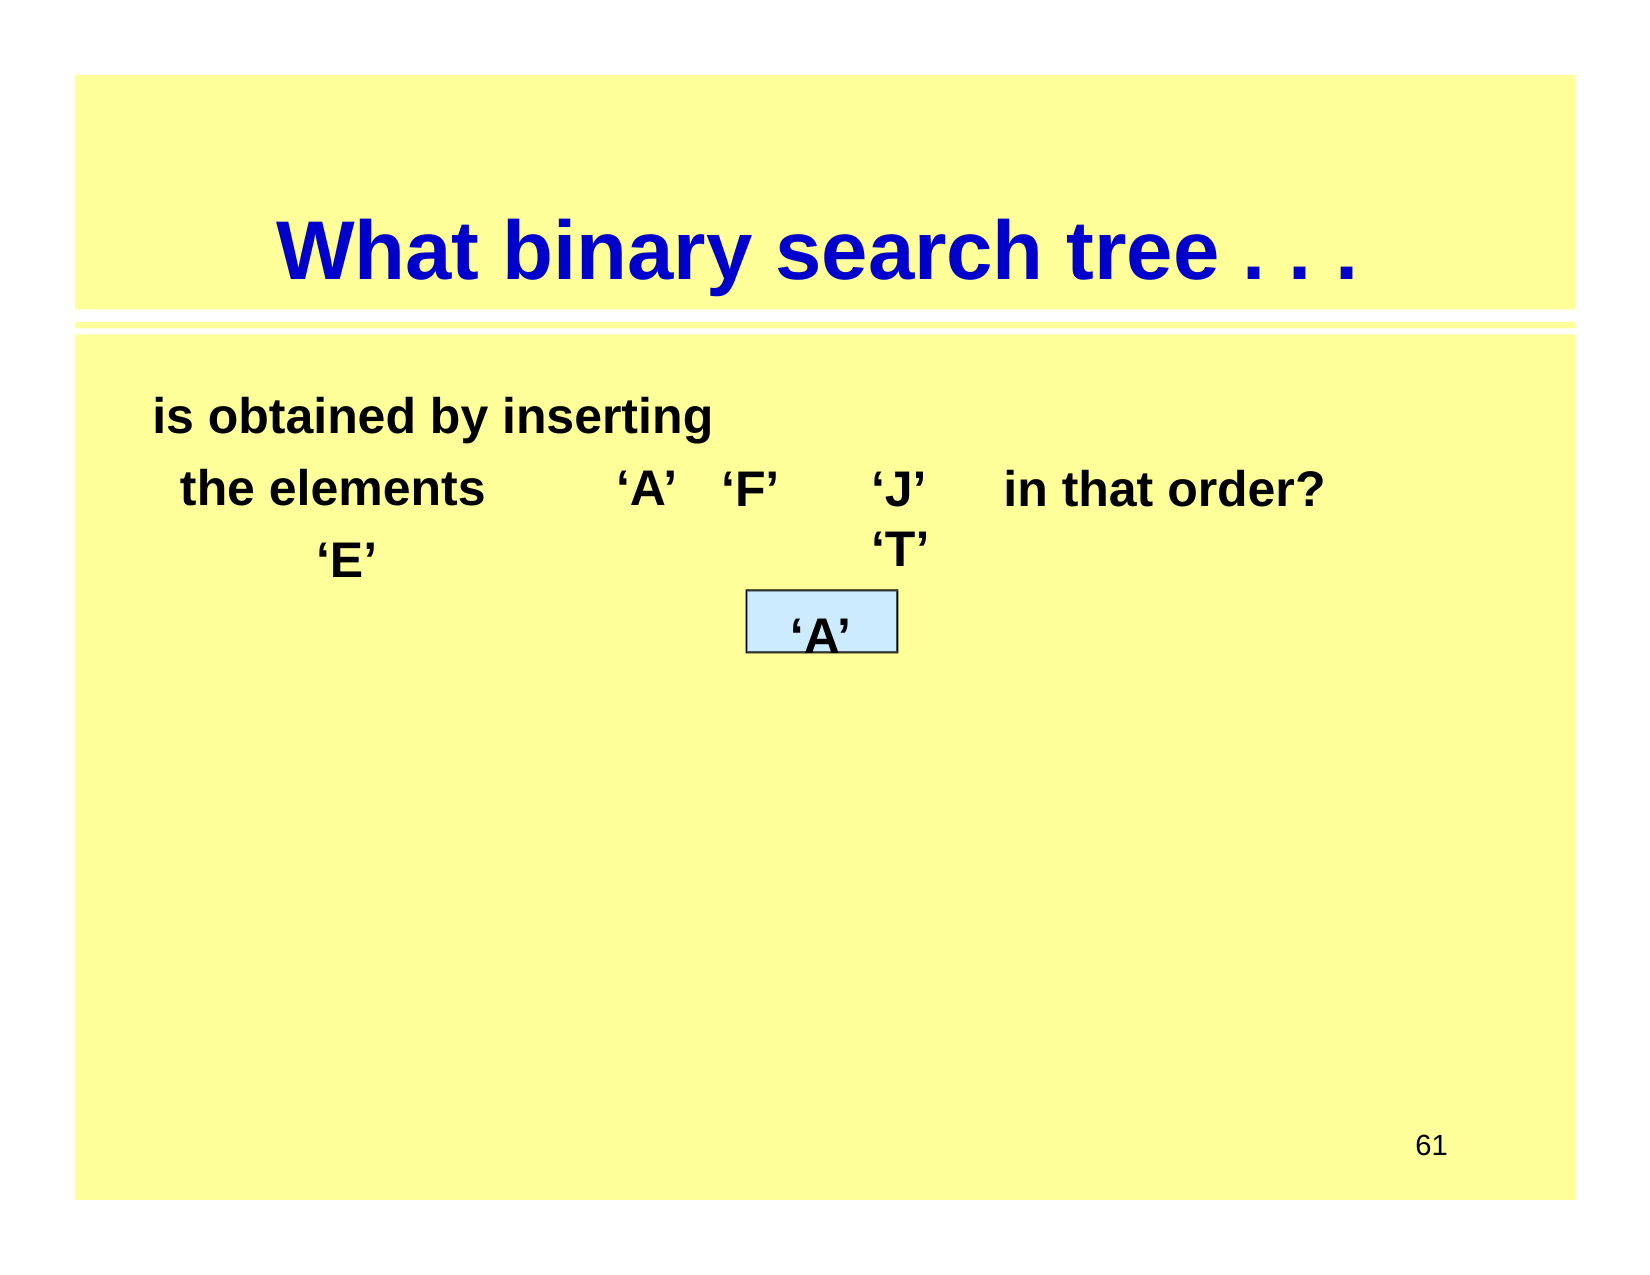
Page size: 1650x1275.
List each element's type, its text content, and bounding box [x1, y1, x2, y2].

title What binary search tree . . . [920, 235, 945, 278]
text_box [745, 589, 899, 654]
title What binary search tree . . . [582, 235, 621, 278]
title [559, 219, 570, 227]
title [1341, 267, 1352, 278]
title What binary search tree . . . [1177, 235, 1216, 279]
text_box in that order? [1001, 453, 1328, 516]
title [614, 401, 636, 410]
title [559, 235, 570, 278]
title What binary search tree . . . [998, 219, 1037, 278]
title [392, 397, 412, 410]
title What binary search tree . . . [825, 235, 864, 279]
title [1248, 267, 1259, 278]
title What binary search tree . . . [408, 235, 451, 279]
title What binary search tree . . . [360, 219, 399, 278]
title What binary search tree . . . [950, 235, 989, 279]
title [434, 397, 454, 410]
text_box ‘F’ ‘J’ ‘T’ [718, 453, 951, 576]
title What binary search tree . . . [871, 235, 914, 279]
title What binary search tree . . . [1130, 235, 1169, 279]
title What binary search tree . . . [508, 219, 549, 279]
title What binary search tree . . . [277, 222, 354, 278]
title What binary search tree . . . [779, 235, 817, 279]
title What binary search tree . . . [274, 329, 1363, 334]
title What binary search tree . . . [630, 235, 673, 279]
slide_number 61 [1409, 1120, 1454, 1275]
title What binary search tree . . . [1068, 225, 1092, 279]
title What binary search tree . . . [708, 235, 751, 296]
title What binary search tree . . . [1100, 235, 1125, 278]
title What binary search tree . . . [679, 235, 704, 278]
title What binary search tree . . . [274, 310, 1363, 321]
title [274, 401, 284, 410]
text_box is obtained by inserting the elements ‘A’ ‘E’ [150, 369, 716, 588]
title What binary search tree . . . [453, 225, 477, 279]
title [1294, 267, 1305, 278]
